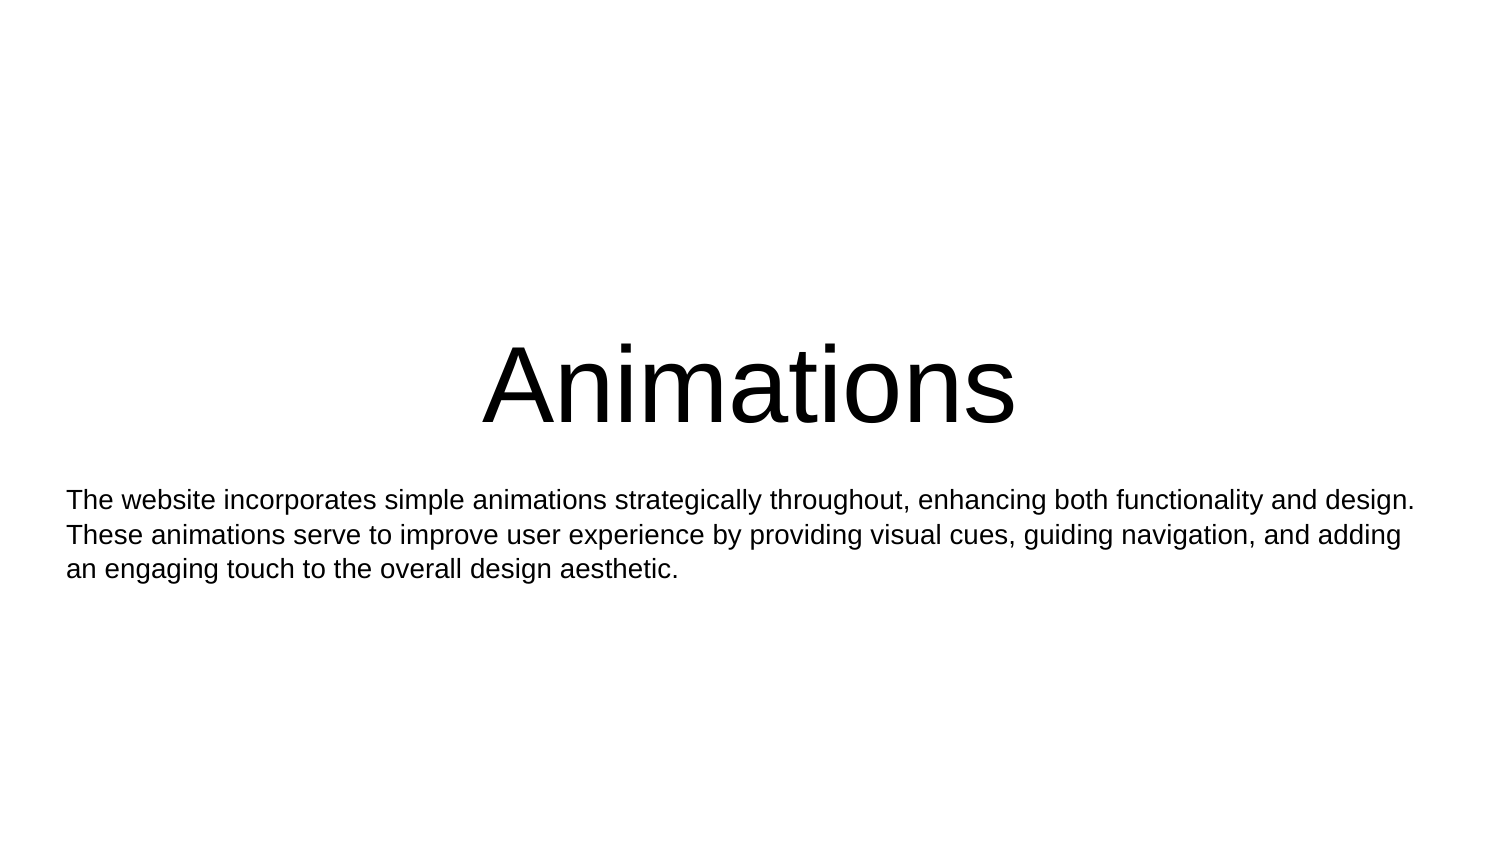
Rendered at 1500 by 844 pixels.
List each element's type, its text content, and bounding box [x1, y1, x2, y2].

subtitle The website incorporates simple animations strategically throughout, enhancing both functionality and design. These animations serve to improve user experience by providing visual cues, guiding navigation, and adding an engaging touch to the overall design aesthetic. [51, 464, 1449, 595]
title Animations [51, 122, 1449, 459]
